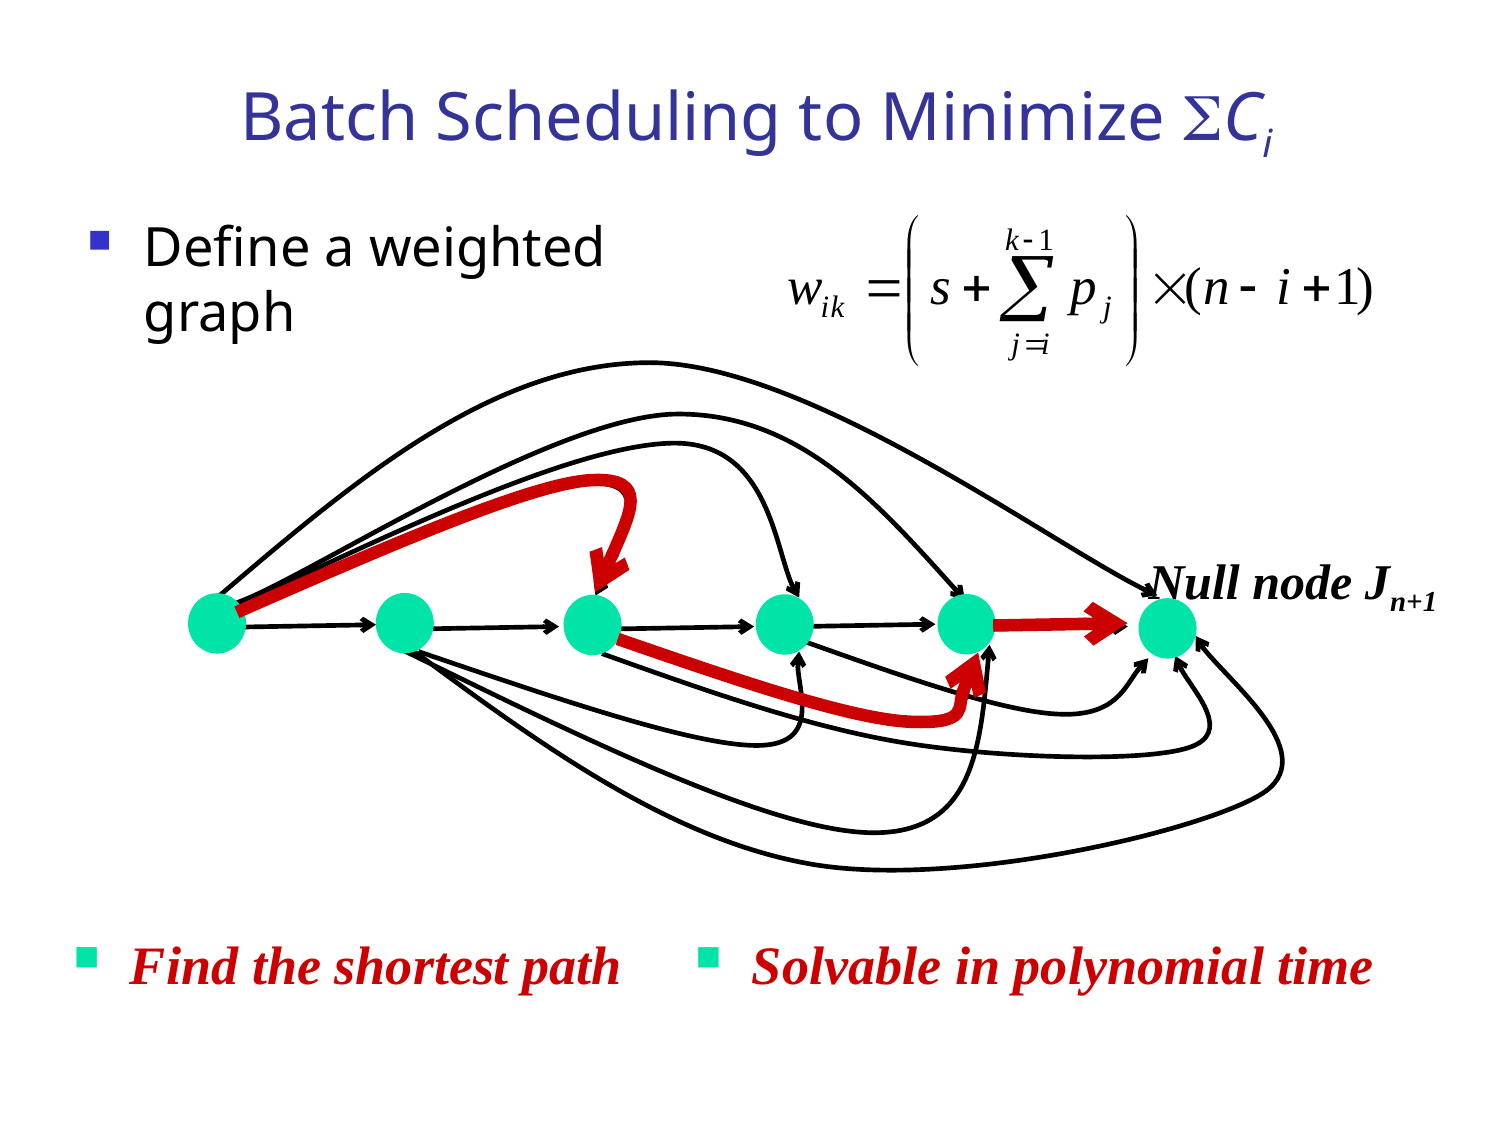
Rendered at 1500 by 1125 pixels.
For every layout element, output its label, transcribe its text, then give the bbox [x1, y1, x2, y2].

text_box Find the shortest path [58, 922, 680, 1040]
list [778, 206, 1386, 360]
text_box Solvable in polynomial time [680, 922, 1500, 1040]
list Define a weighted graph [72, 204, 786, 317]
text_box Batch Scheduling to Minimize SCi [117, 58, 1396, 173]
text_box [236, 476, 1128, 725]
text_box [167, 362, 1421, 890]
